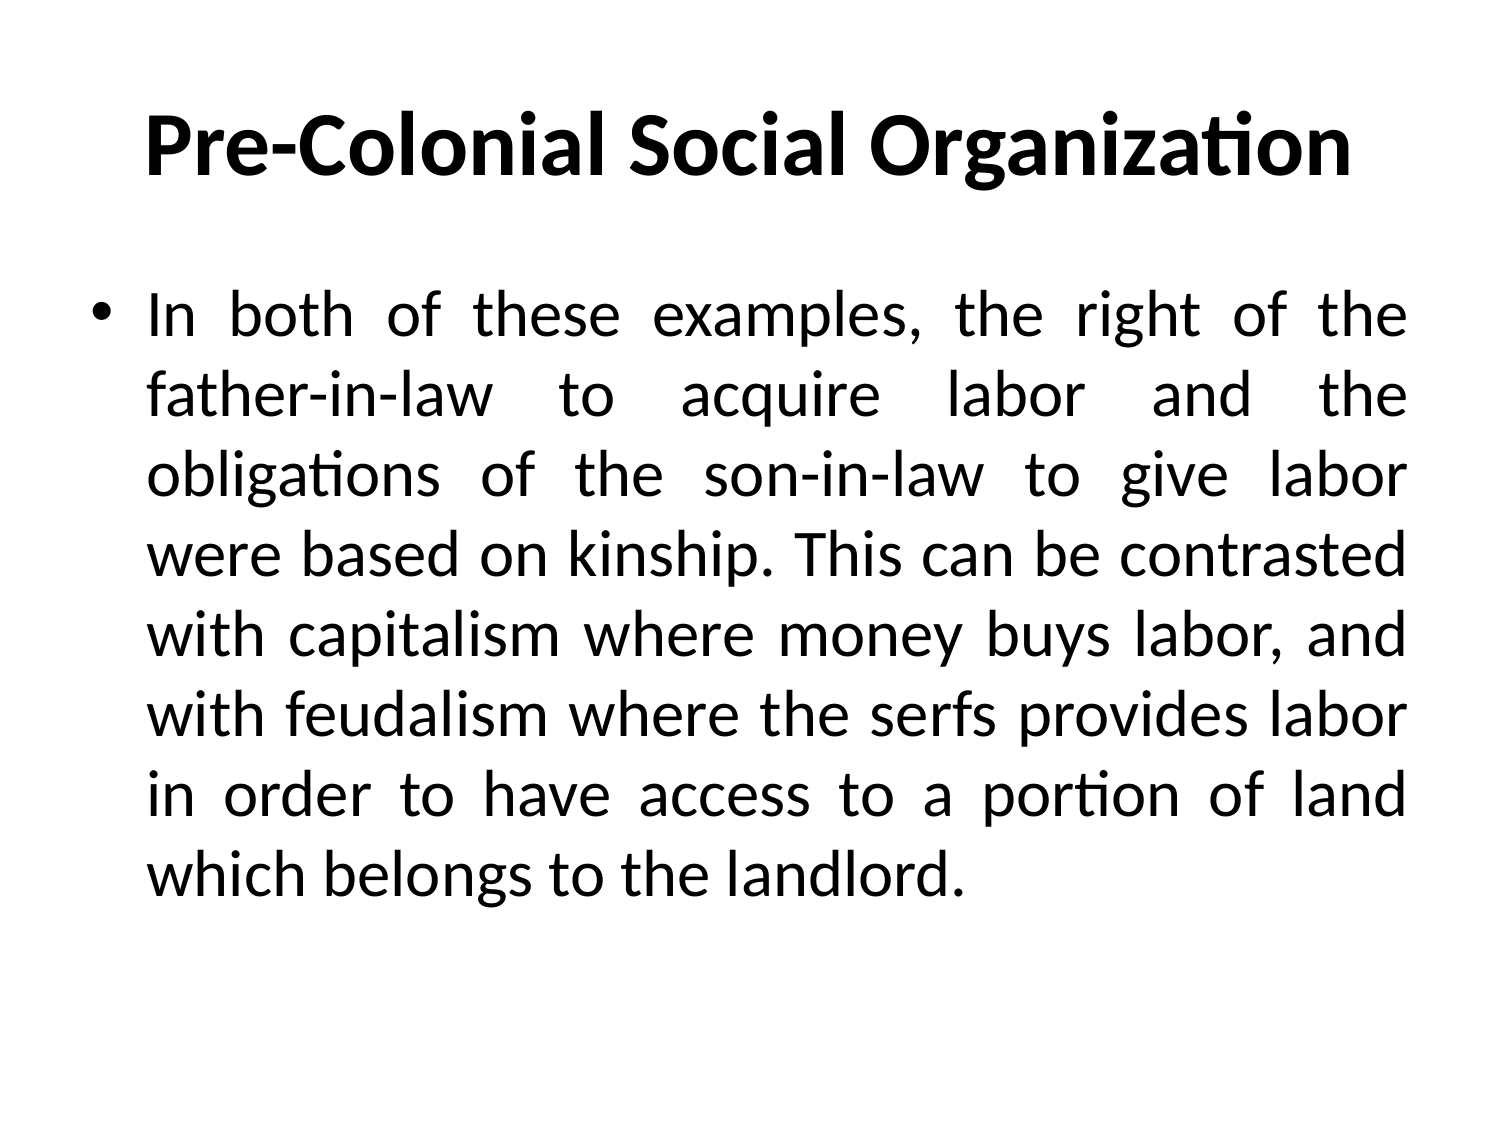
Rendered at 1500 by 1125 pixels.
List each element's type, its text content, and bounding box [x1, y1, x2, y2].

title Pre-Colonial Social Organization [75, 45, 1425, 233]
list In both of these examples, the right of the father-in-law to acquire labor and the obligations of the son-in-law to give labor were based on kinship. This can be contrasted with capitalism where money buys labor, and with feudalism where the serfs provides labor in order to have access to a portion of land which belongs to the landlord. [75, 262, 1425, 1005]
